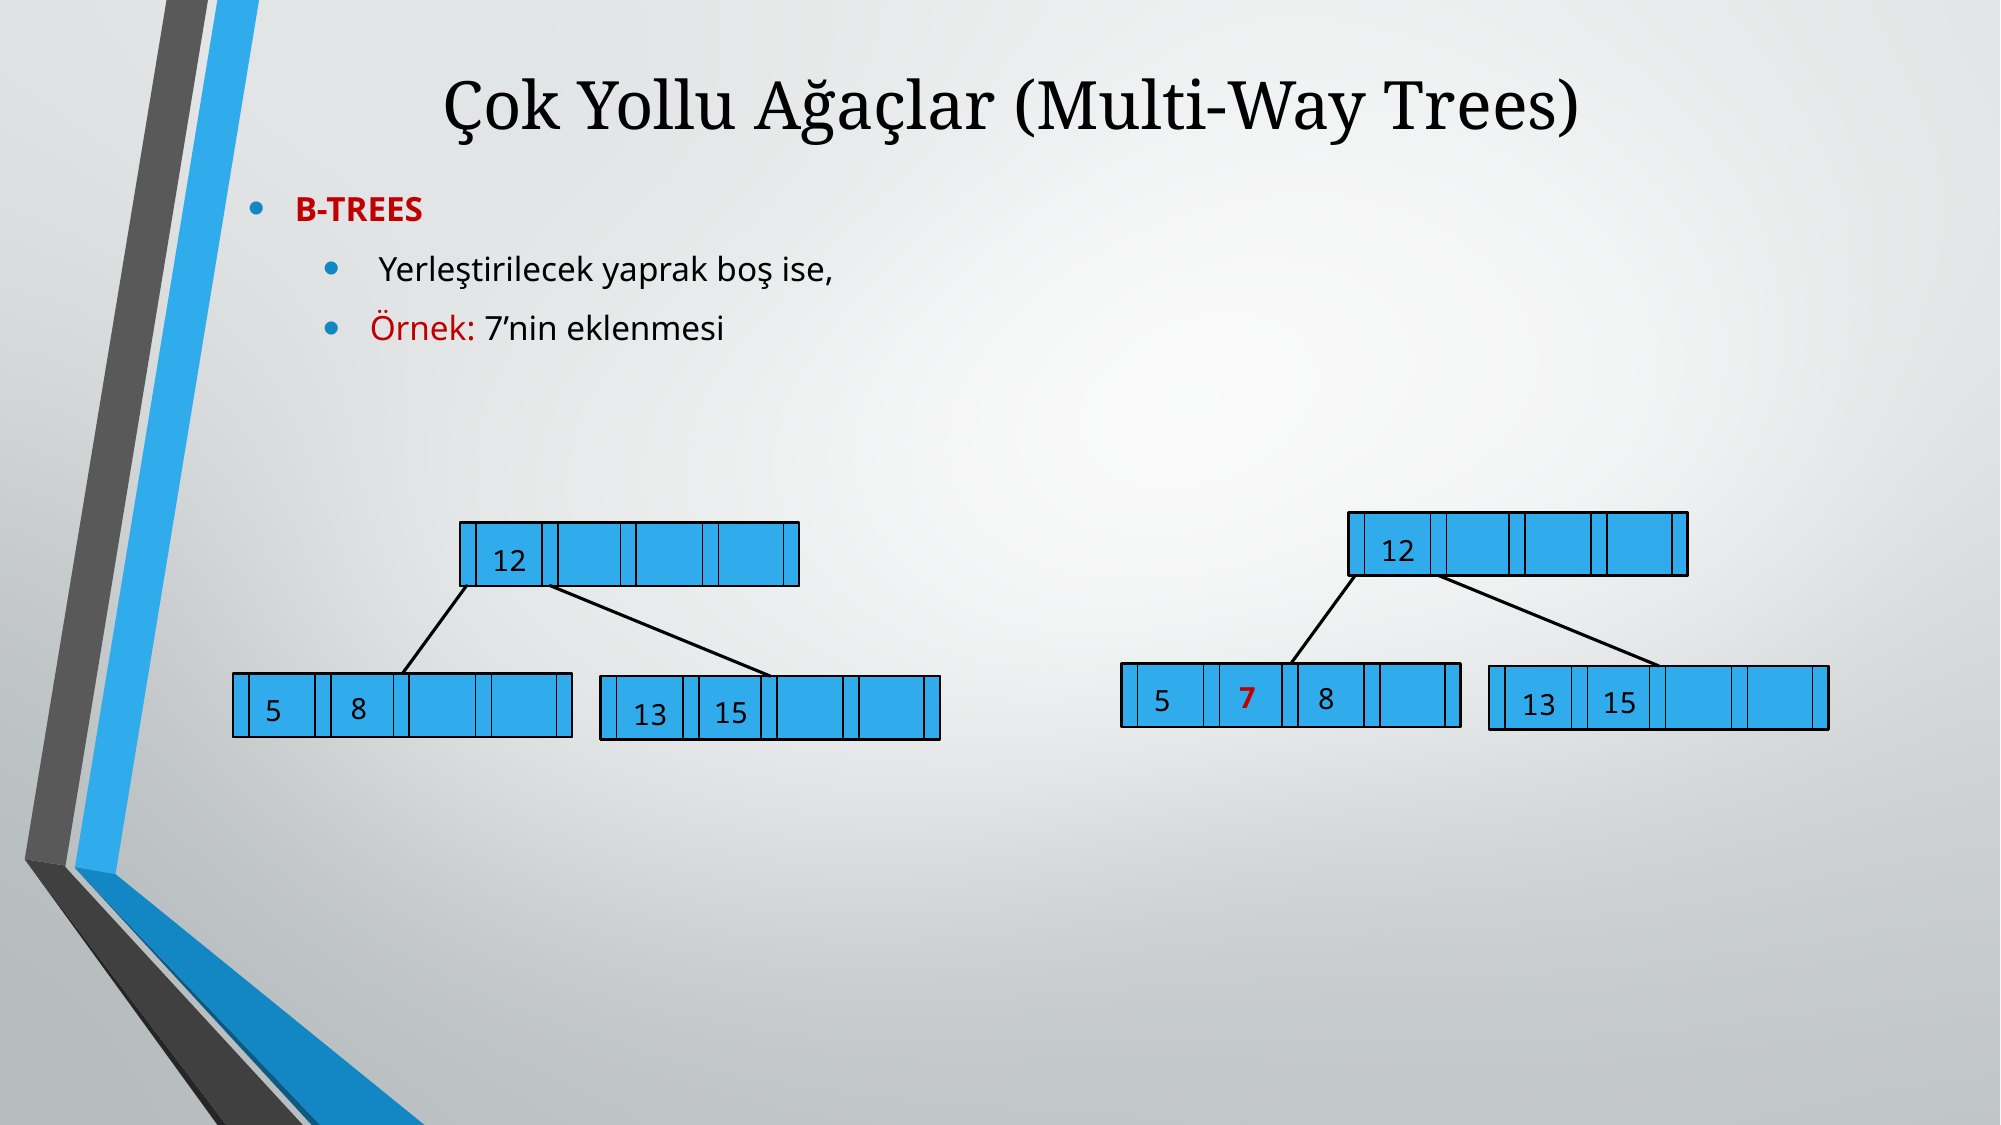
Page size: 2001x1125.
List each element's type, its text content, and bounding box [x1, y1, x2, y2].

list B-TREES Yerleştirilecek yaprak boş ise, Örnek: 7’nin eklenmesi [232, 160, 1864, 411]
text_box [1121, 511, 1829, 737]
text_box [232, 522, 941, 747]
title Çok Yollu Ağaçlar (Multi-Way Trees) [232, 24, 1792, 160]
